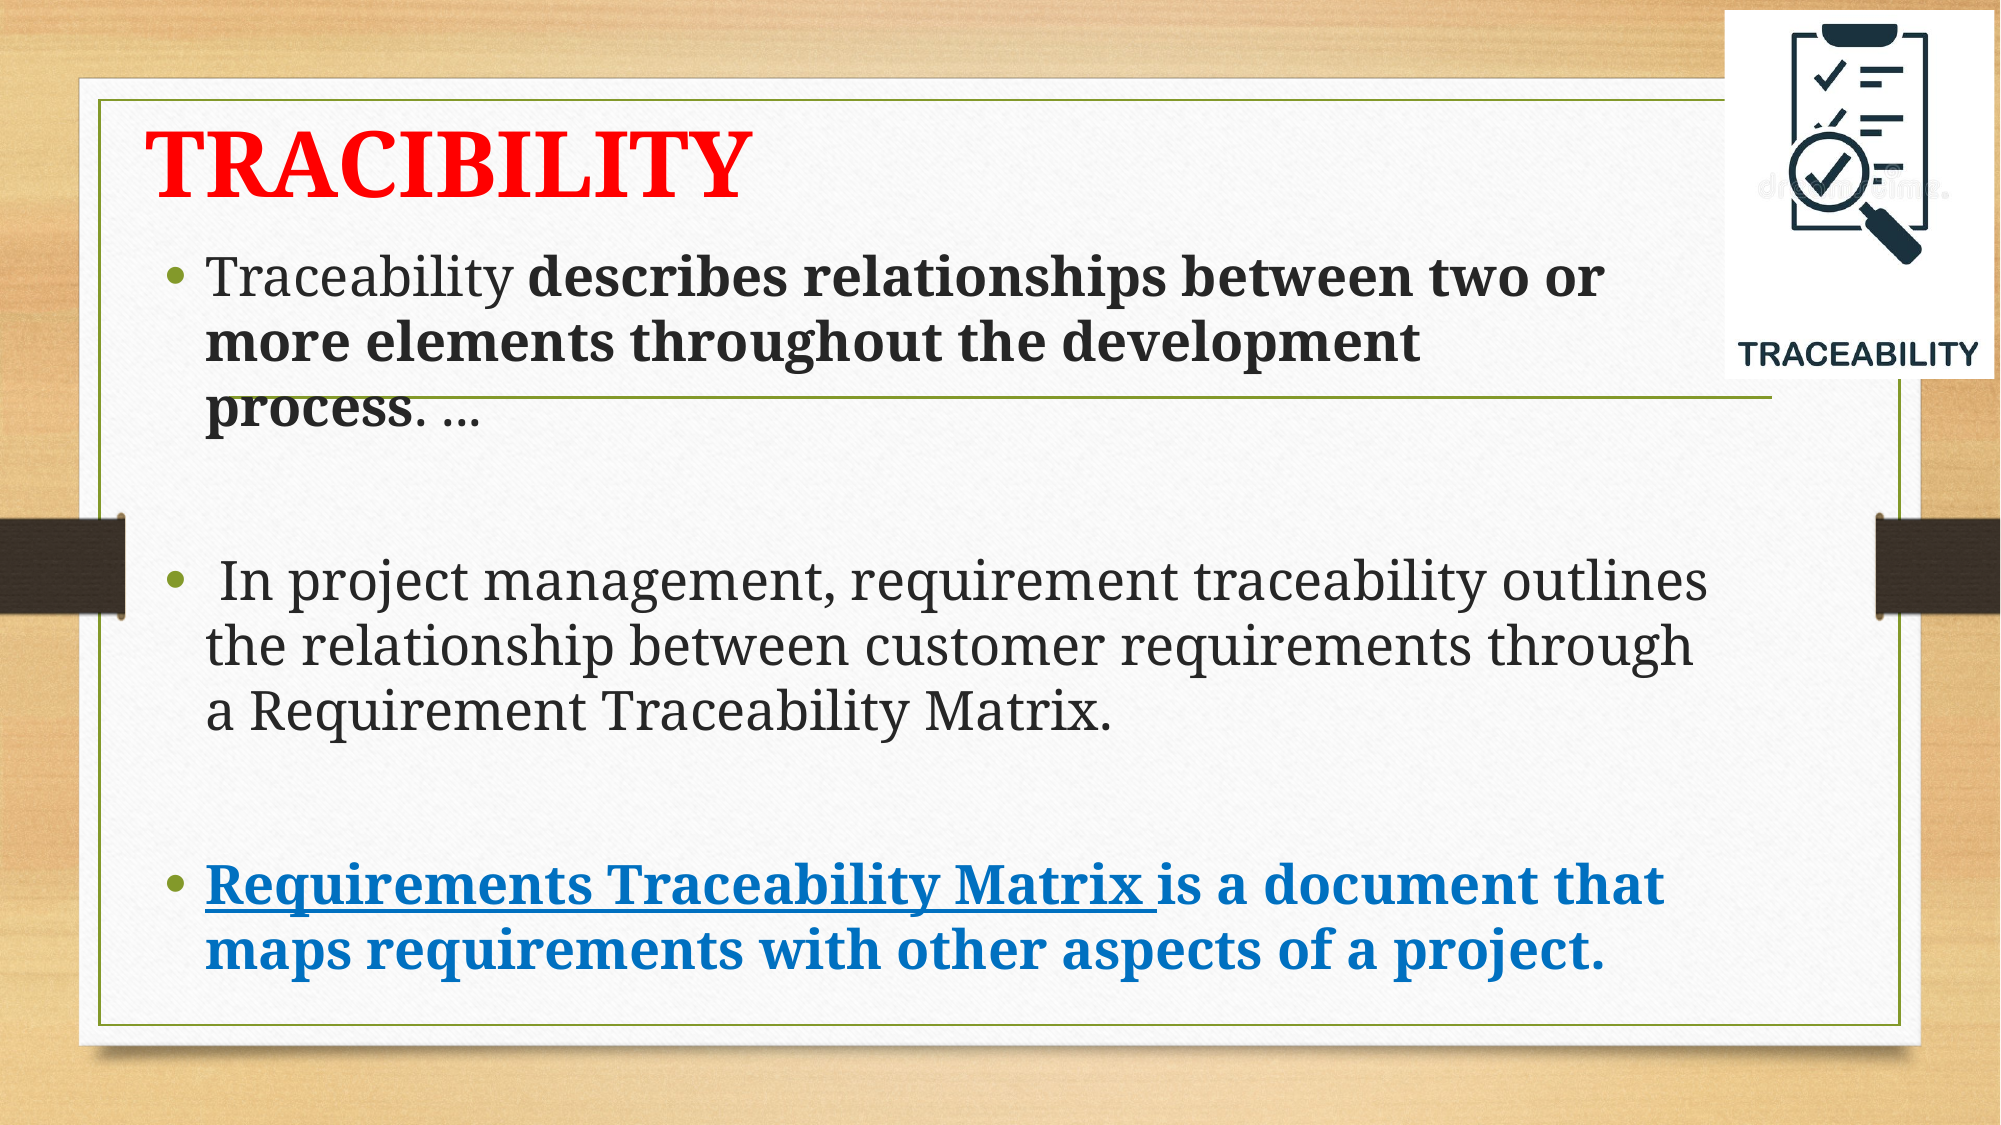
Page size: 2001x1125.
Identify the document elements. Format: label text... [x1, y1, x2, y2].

title TRACIBILITY [0, 53, 1237, 268]
picture [0, 0, 2001, 1125]
list Traceability describes relationships between two or more elements throughout the development process. ... In project management, requirement traceability outlines the relationship between customer requirements through a Requirement Traceability Matrix. Requirements Traceability Matrix is a document that maps requirements with other aspects of a project. [149, 160, 1725, 1013]
